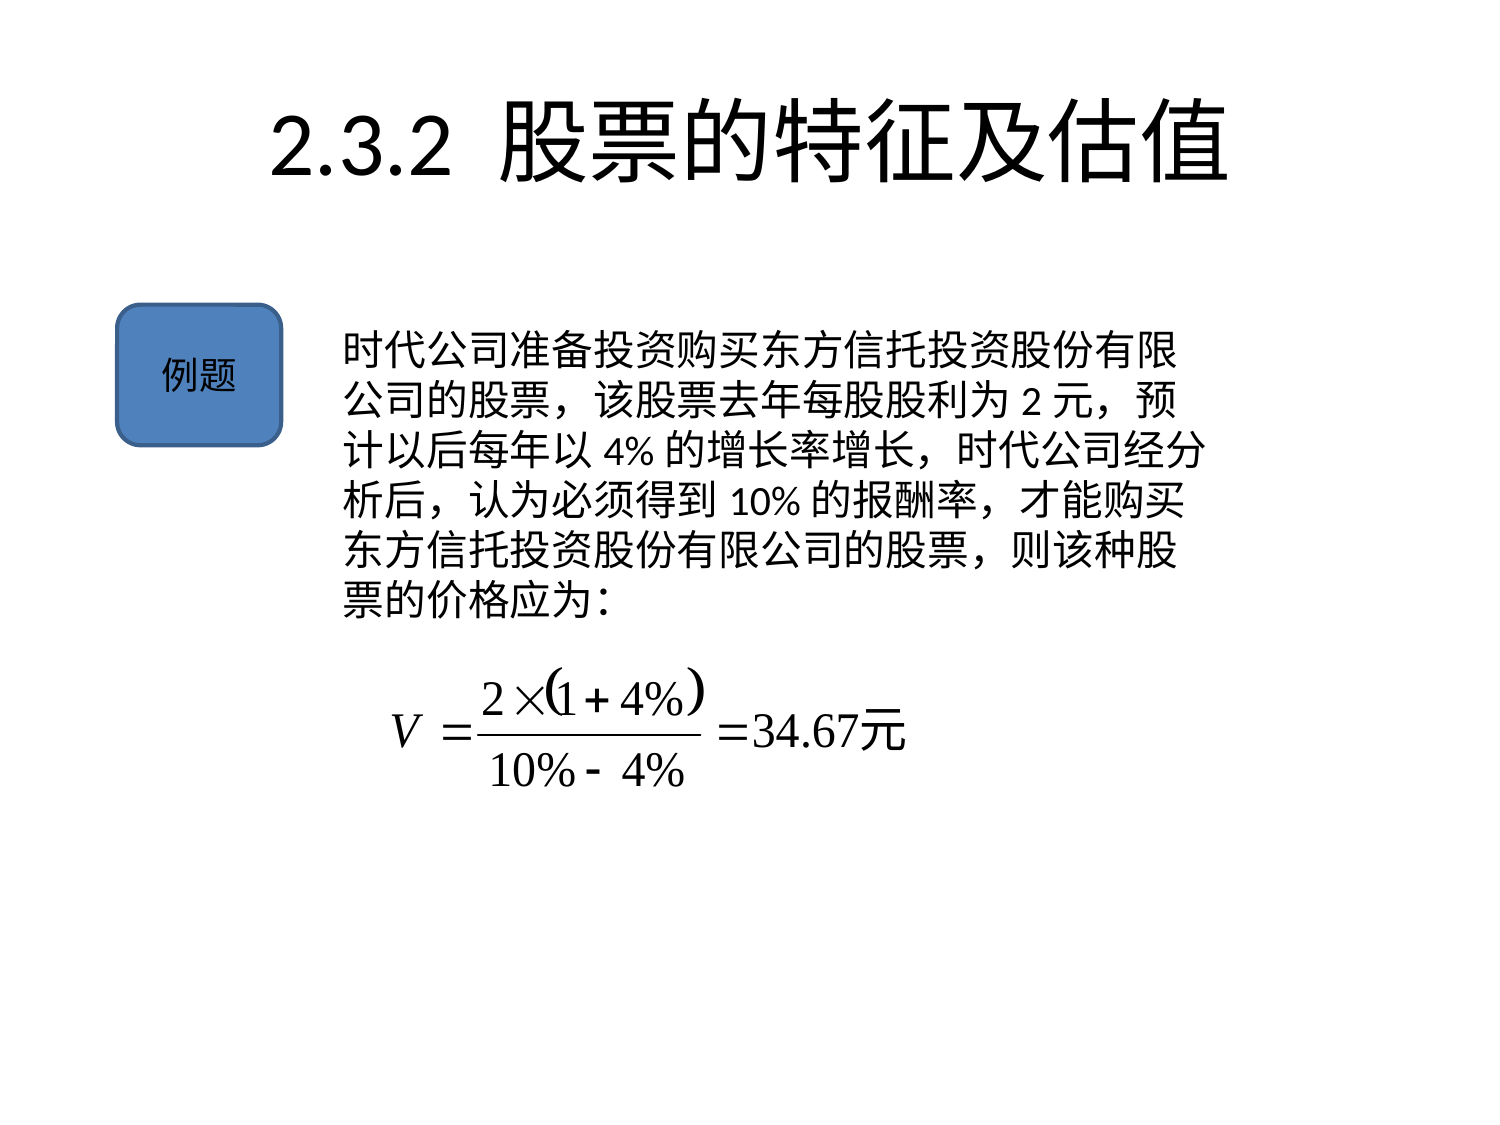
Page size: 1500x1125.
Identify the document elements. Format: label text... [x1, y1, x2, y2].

text_box 时代公司准备投资购买东方信托投资股份有限公司的股票，该股票去年每股股利为2元，预计以后每年以4%的增长率增长，时代公司经分析后，认为必须得到10%的报酬率，才能购买东方信托投资股份有限公司的股票，则该种股票的价格应为： [328, 316, 1231, 632]
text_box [386, 667, 915, 798]
title 2.3.2 股票的特征及估值 [75, 45, 1425, 233]
text_box 例题 [114, 302, 284, 448]
